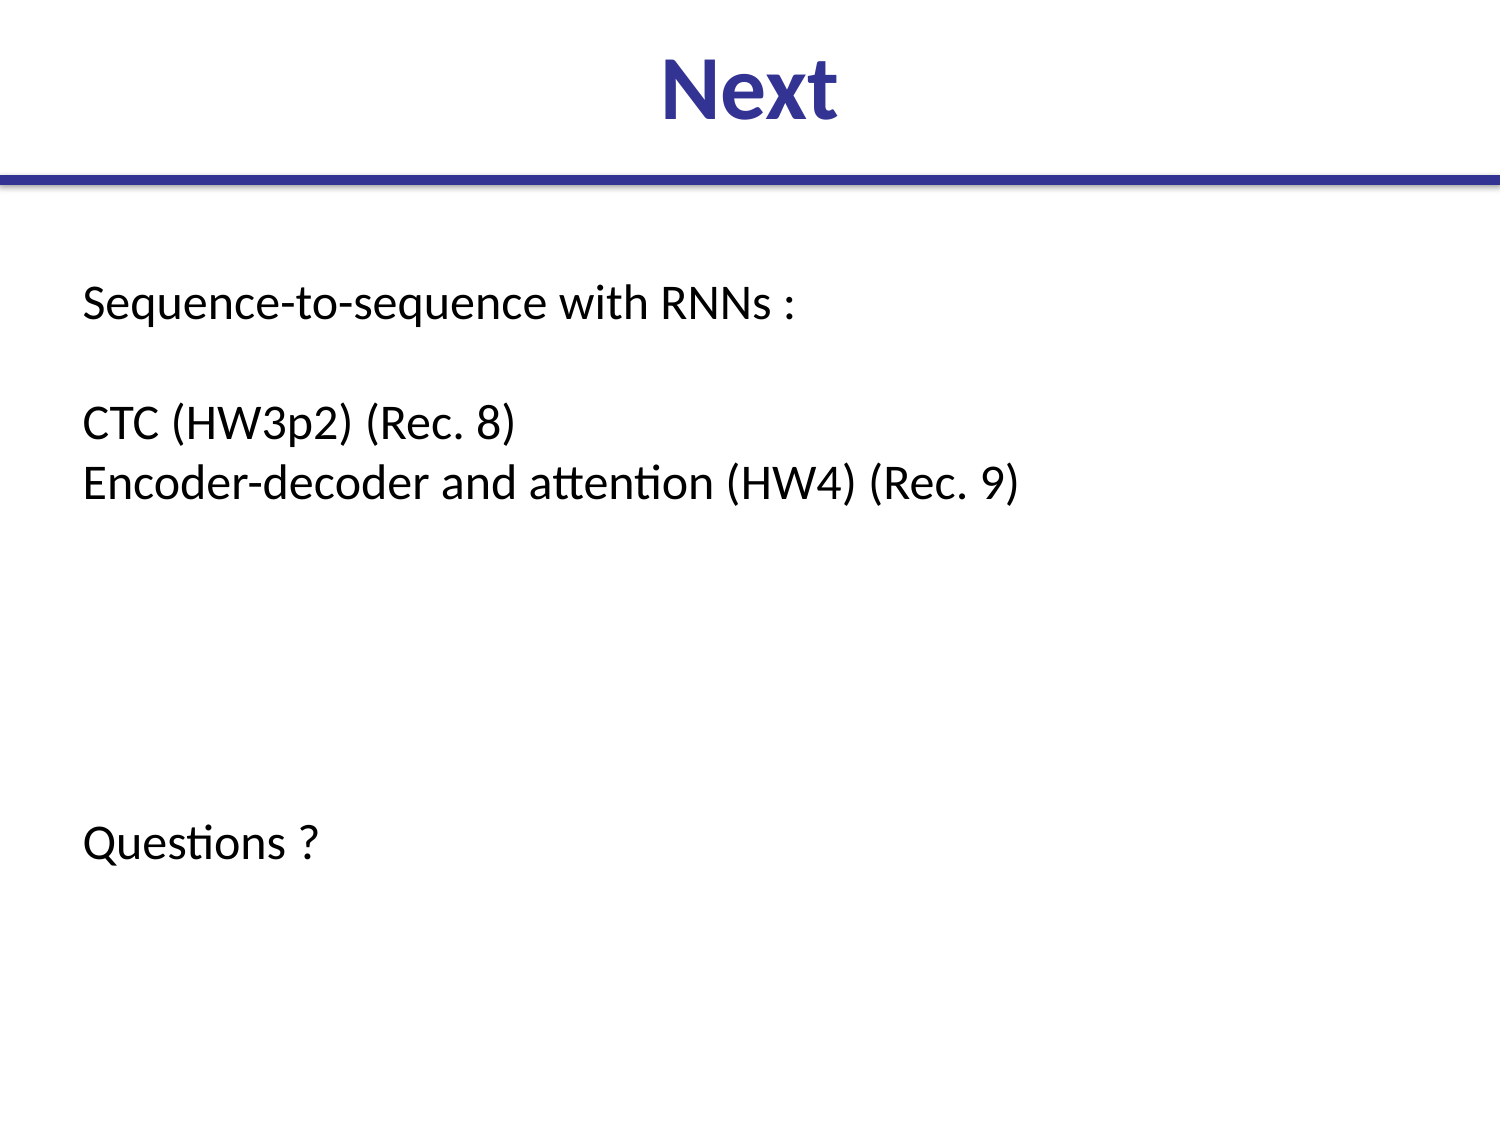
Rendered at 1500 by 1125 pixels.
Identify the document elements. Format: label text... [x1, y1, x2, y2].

title Next [75, 0, 1425, 173]
text_box Sequence-to-sequence with RNNs : CTC (HW3p2) (Rec. 8) Encoder-decoder and attention (HW4) (Rec. 9) Questions ? [74, 262, 1425, 746]
